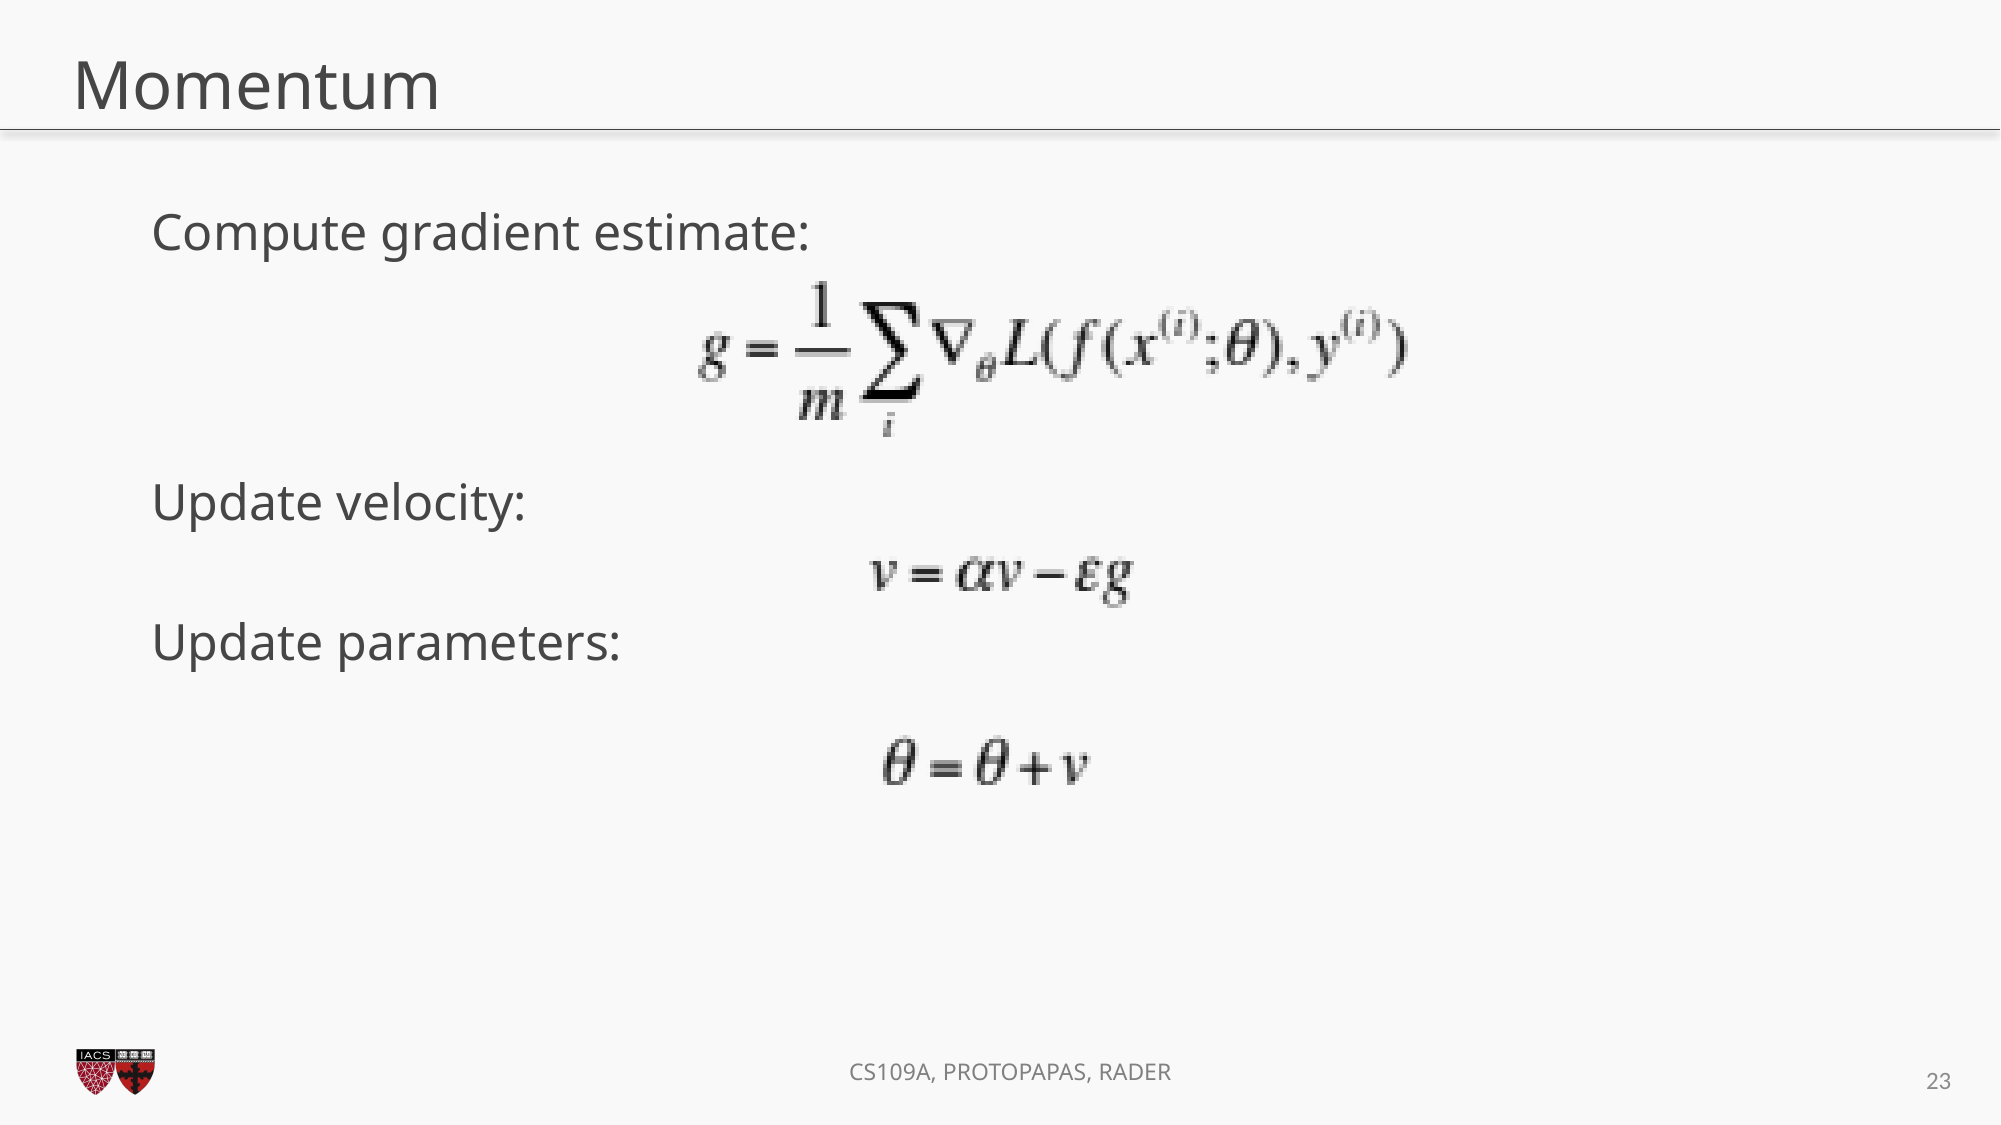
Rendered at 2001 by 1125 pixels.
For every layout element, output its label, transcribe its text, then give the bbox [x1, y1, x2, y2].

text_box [689, 260, 1410, 442]
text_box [862, 548, 1138, 614]
picture [75, 1049, 155, 1095]
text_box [875, 723, 1092, 794]
list Compute gradient estimate: Update velocity: Update parameters: [136, 193, 1831, 540]
slide_number 23 [1500, 1050, 1967, 1110]
title Momentum [57, 35, 1943, 162]
